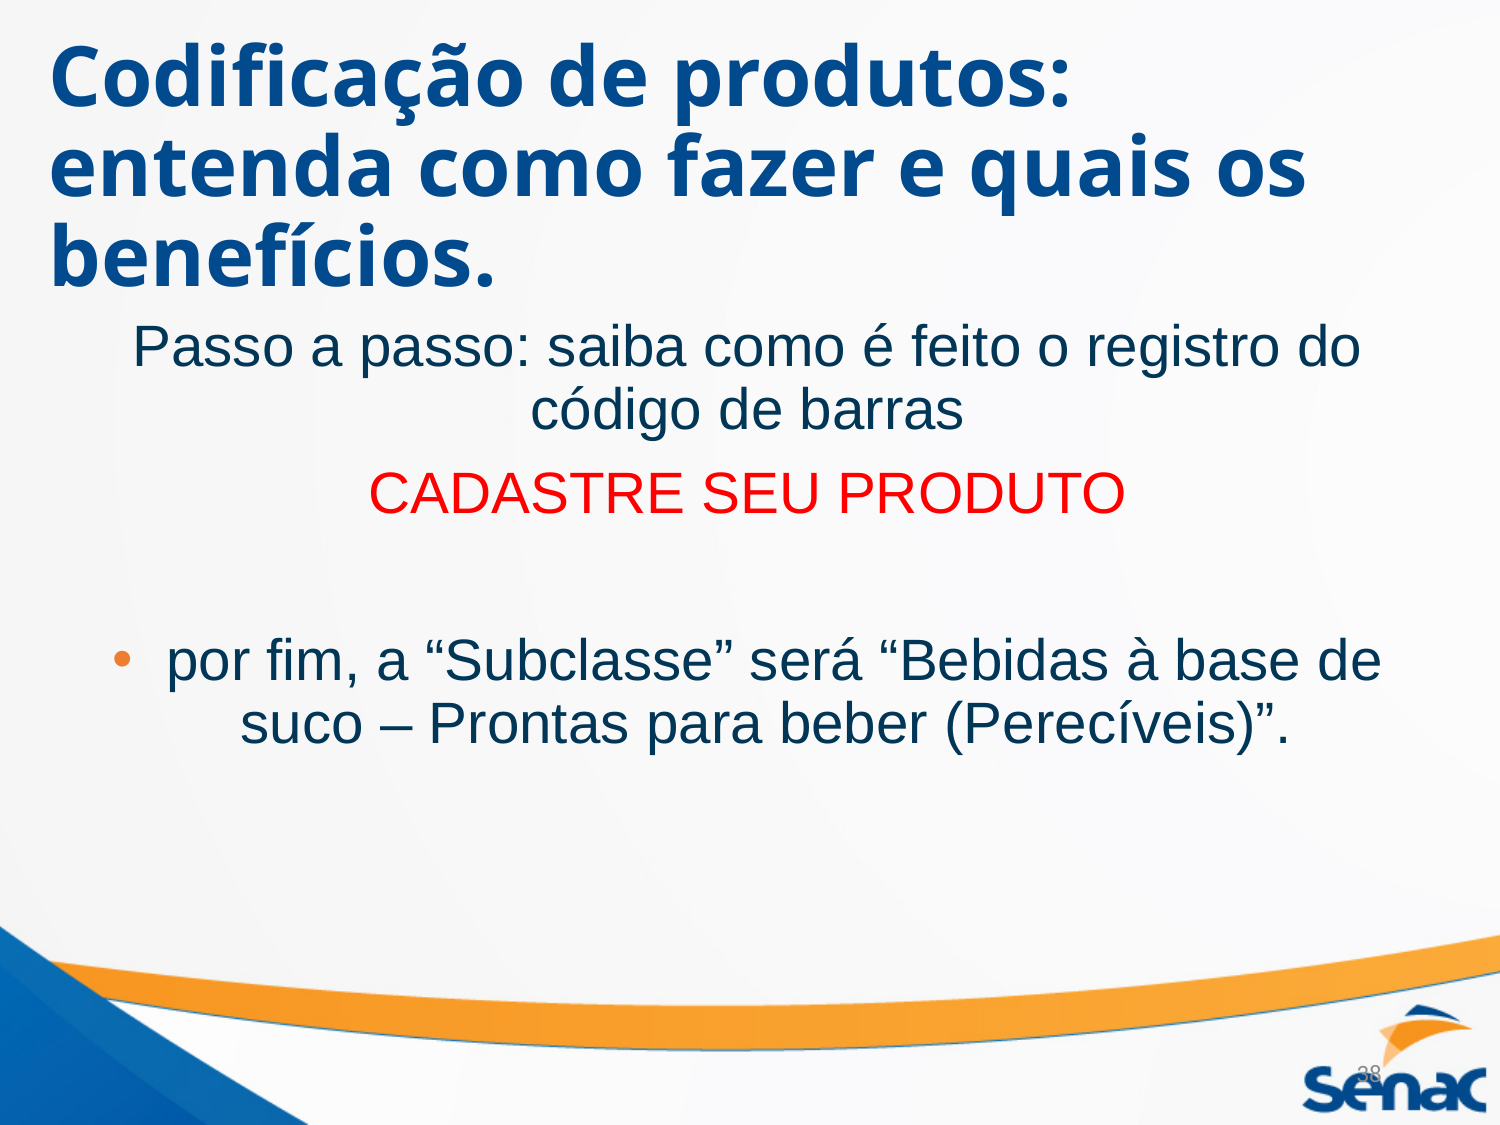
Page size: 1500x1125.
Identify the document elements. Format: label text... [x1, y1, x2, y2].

picture [0, 0, 1500, 1125]
title Codificação de produtos: entenda como fazer e quais os benefícios. [33, 60, 1328, 278]
slide_number 38 [1059, 1042, 1397, 1103]
text_box Passo a passo: saiba como é feito o registro do código de barras CADASTRE SEU PRODUTO por fim, a “Subclasse” será “Bebidas à base de suco – Prontas para beber (Perecíveis)”. [51, 309, 1446, 963]
